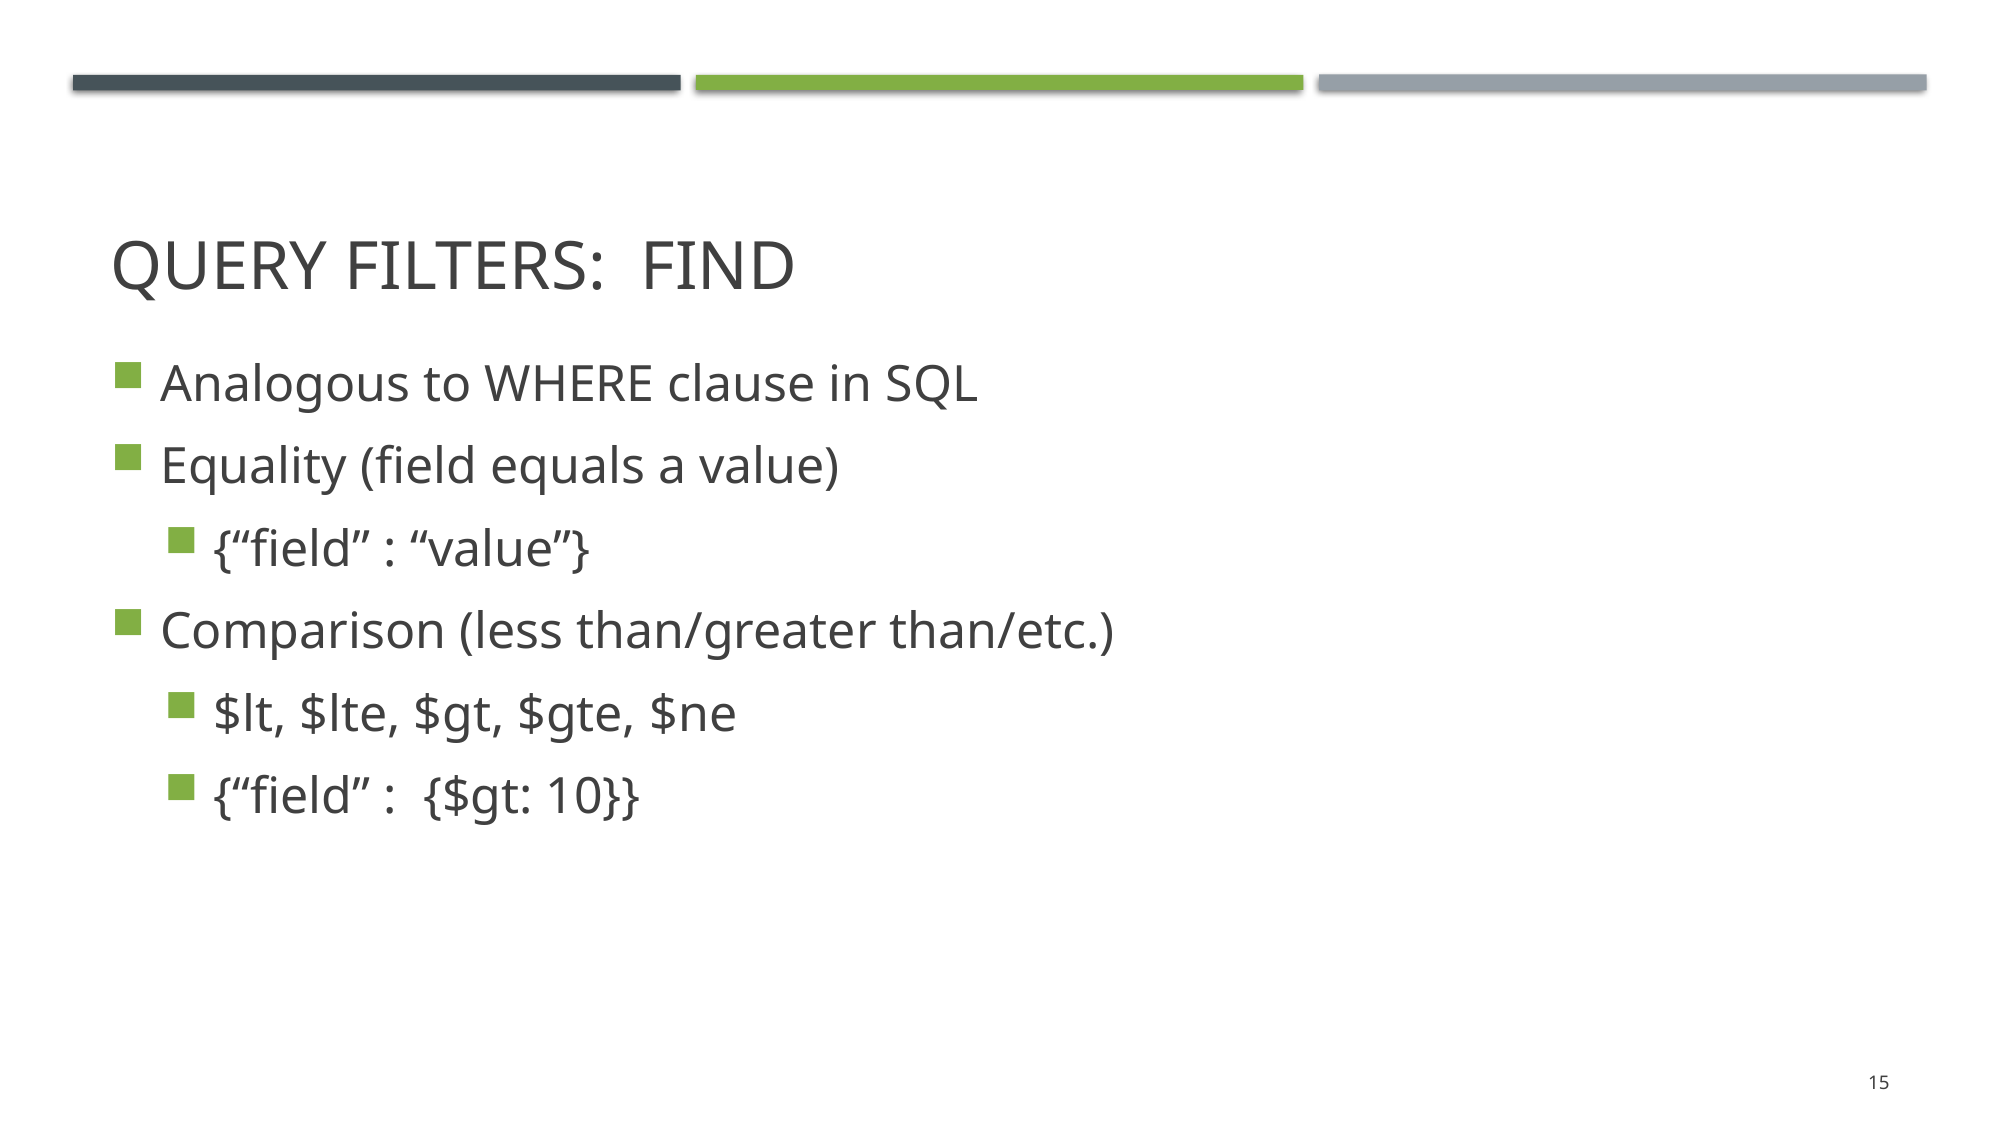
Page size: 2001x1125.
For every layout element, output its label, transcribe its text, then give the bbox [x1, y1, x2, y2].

slide_number 15 [1732, 1053, 1905, 1114]
title Query filters: Find [95, 115, 1905, 311]
list Analogous to WHERE clause in SQL Equality (field equals a value) {“field” : “value”} Comparison (less than/greater than/etc.) $lt, $lte, $gt, $gte, $ne {“field” : {$gt: 10}} [95, 343, 1905, 940]
